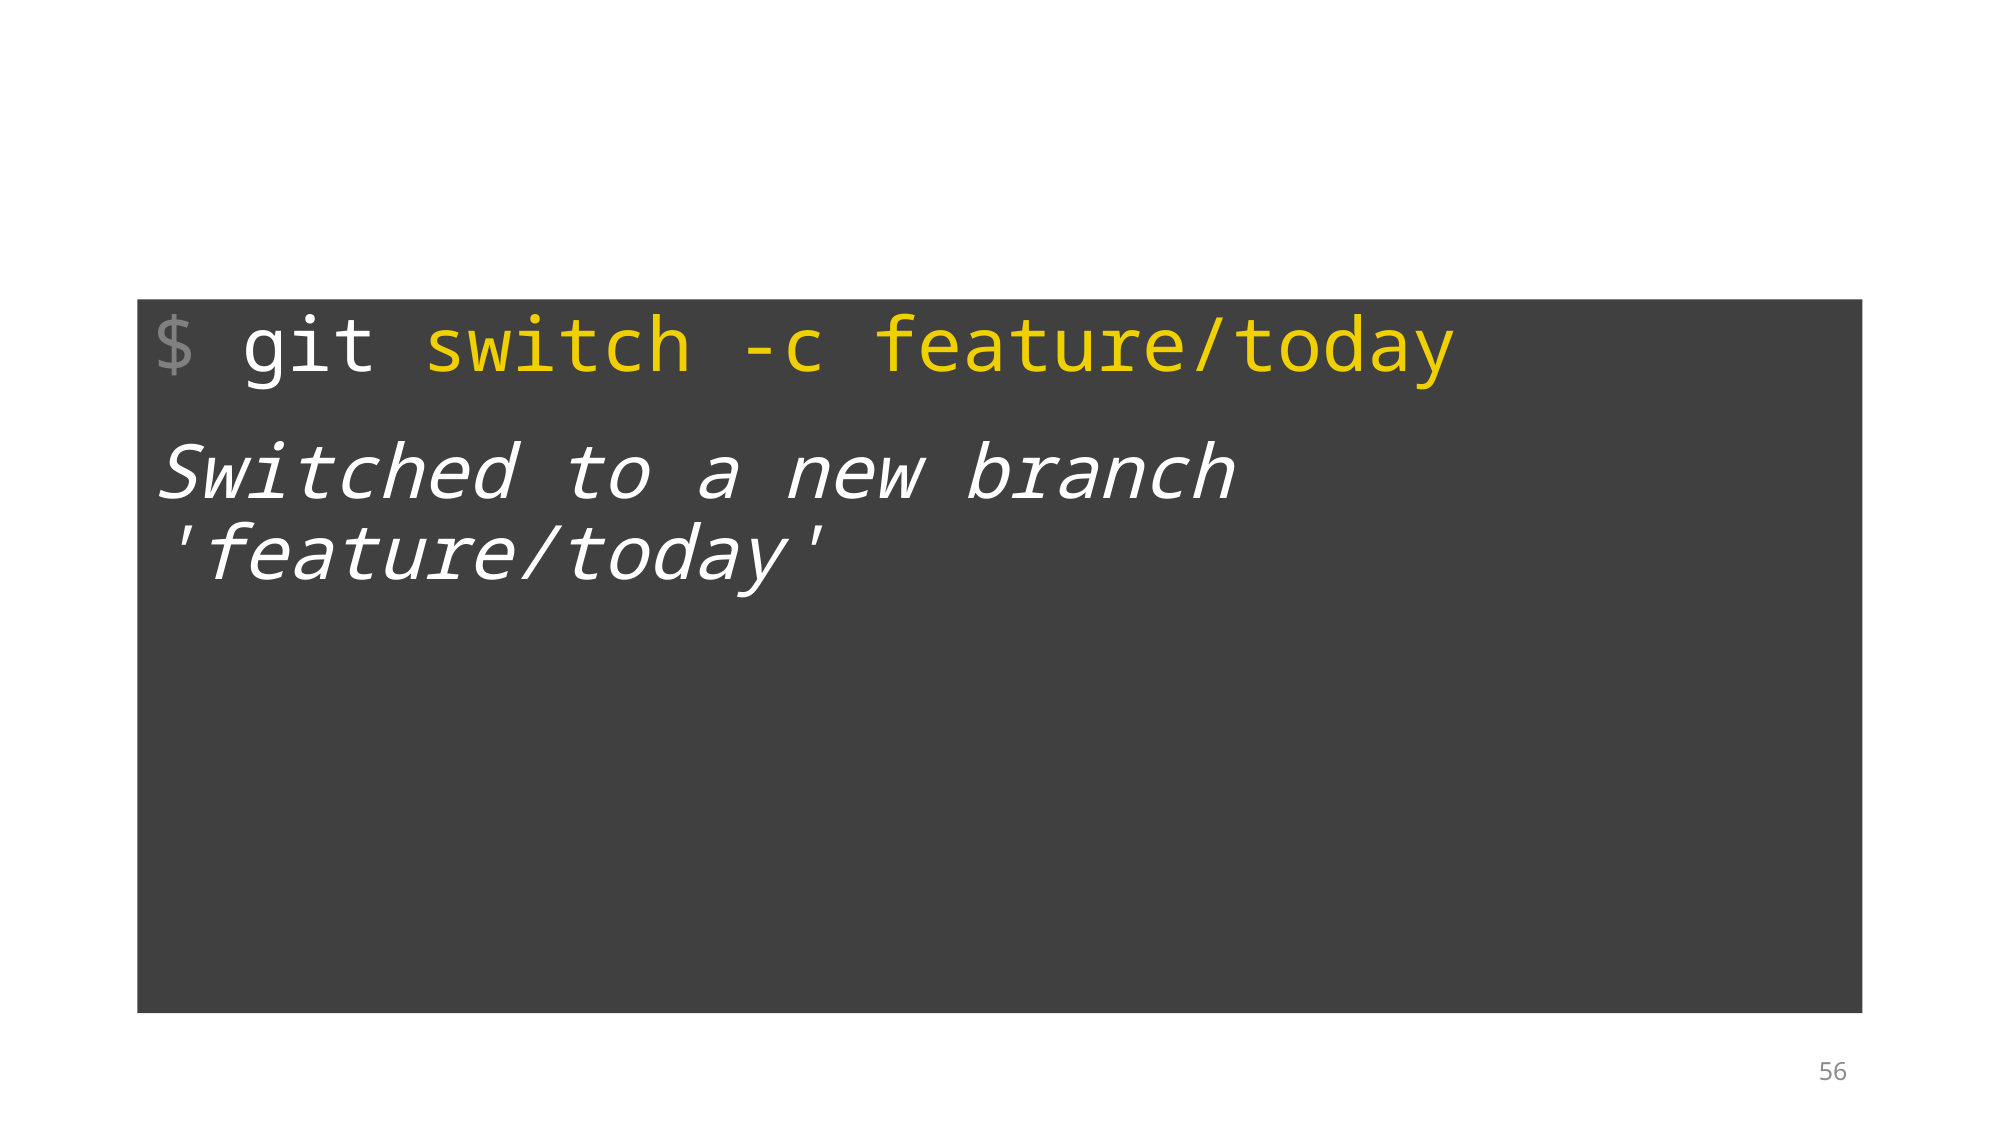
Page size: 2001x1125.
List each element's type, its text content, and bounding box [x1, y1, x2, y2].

slide_number 56 [1412, 1042, 1863, 1103]
list $ git switch -c feature/today Switched to a new branch 'feature/today' [137, 299, 1863, 1014]
